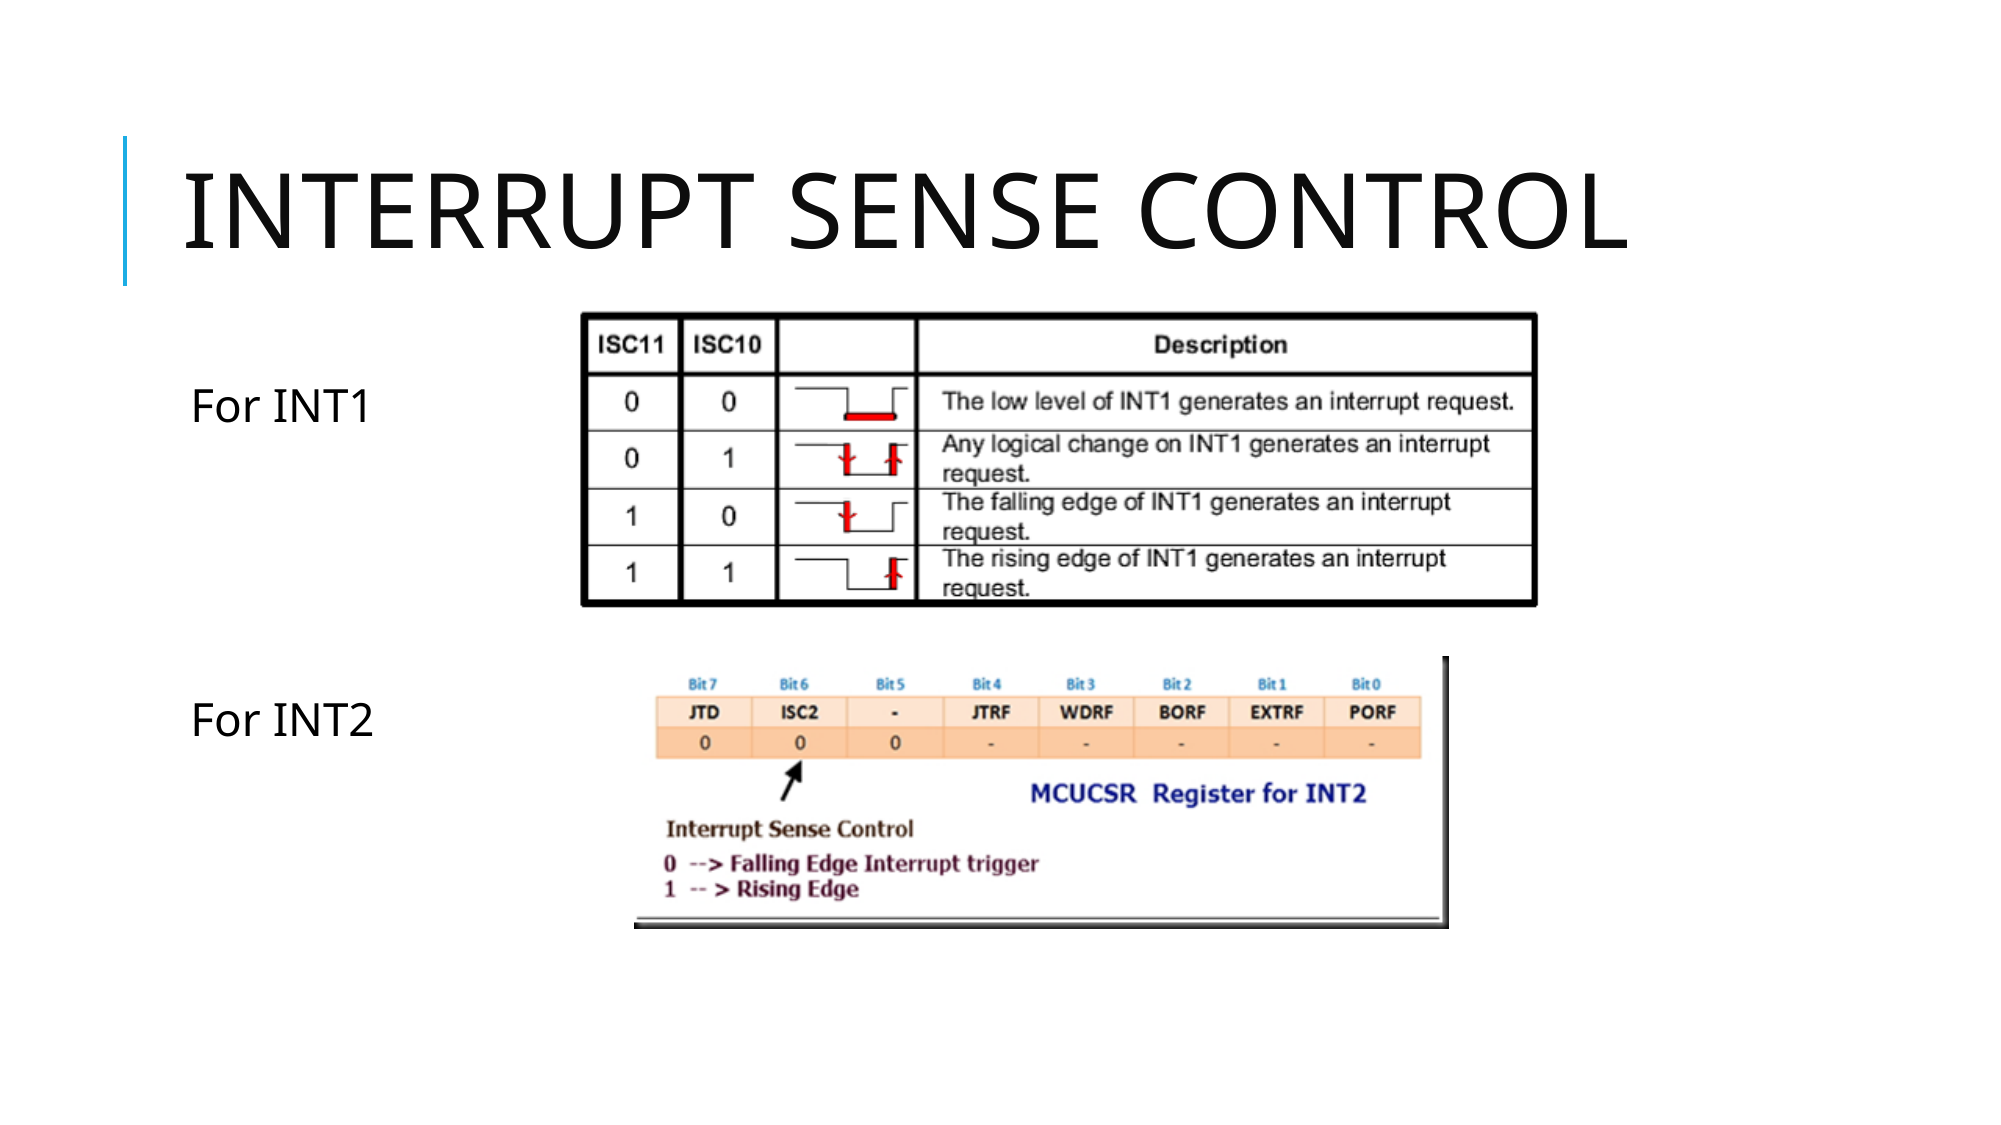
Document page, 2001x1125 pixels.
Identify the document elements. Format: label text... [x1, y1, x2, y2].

list For INT1 For INT2 [168, 375, 1763, 1035]
picture [634, 656, 1449, 929]
title Interrupt Sense Control [168, 96, 1763, 342]
picture [540, 276, 1571, 620]
